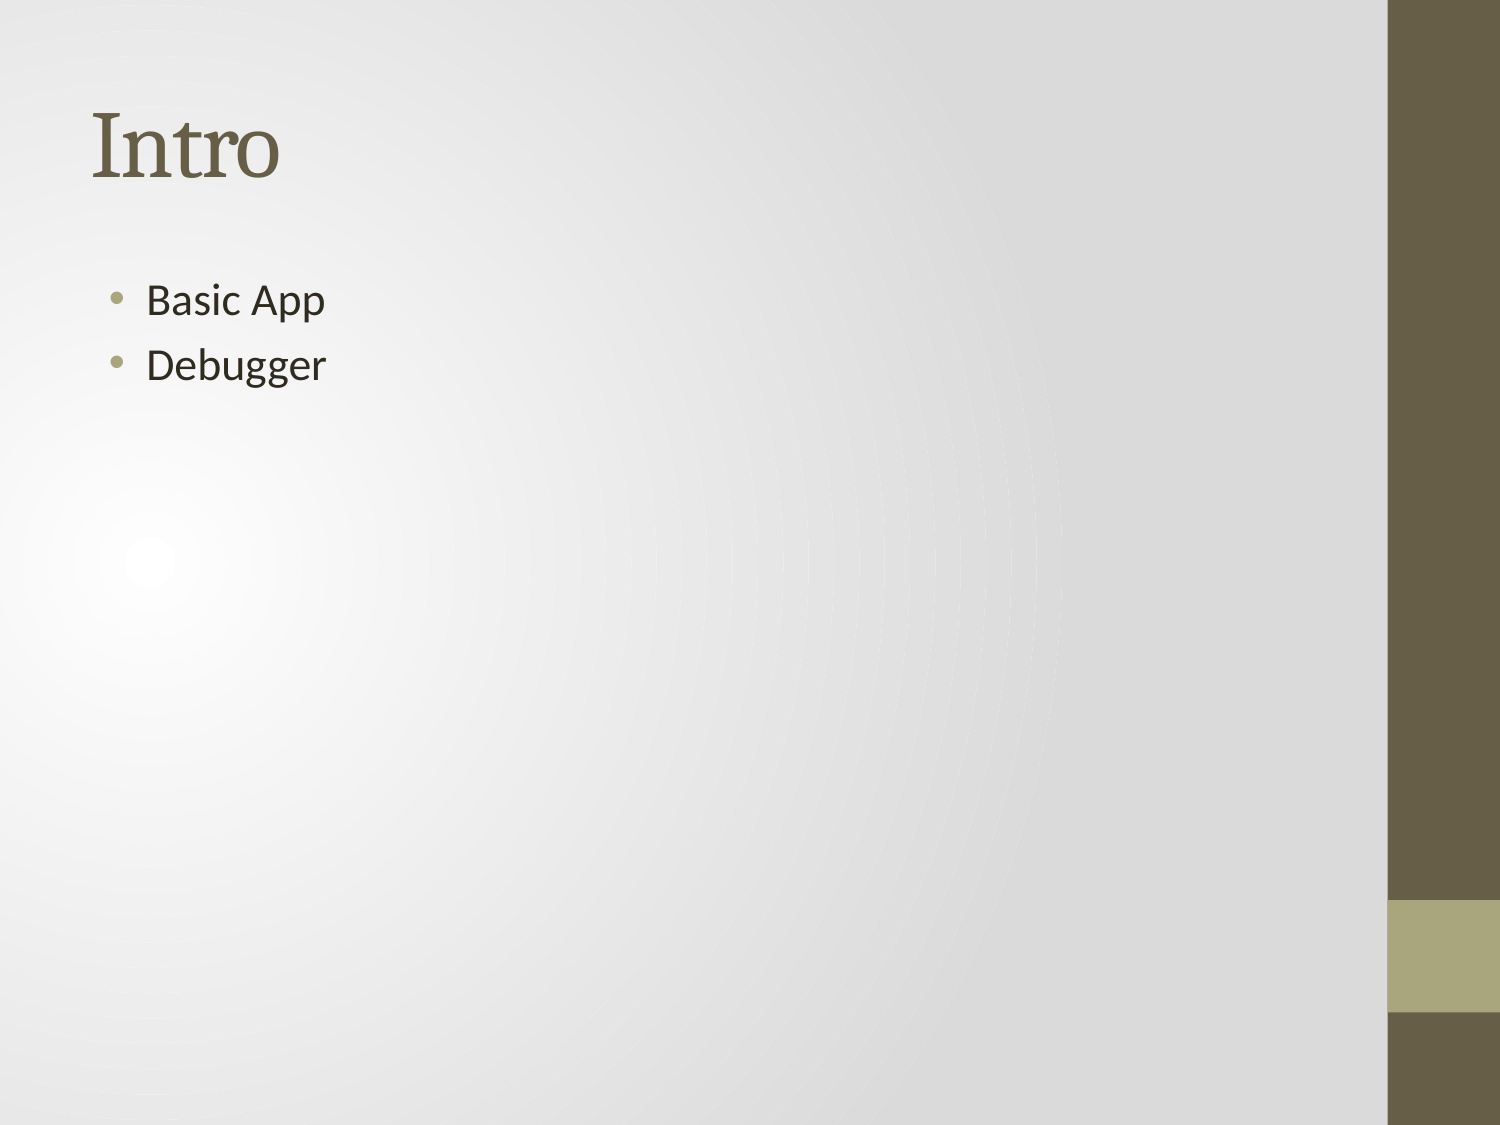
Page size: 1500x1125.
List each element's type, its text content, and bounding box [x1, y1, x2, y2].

title Intro [75, 45, 1325, 233]
list Basic App Debugger [75, 262, 1325, 1050]
